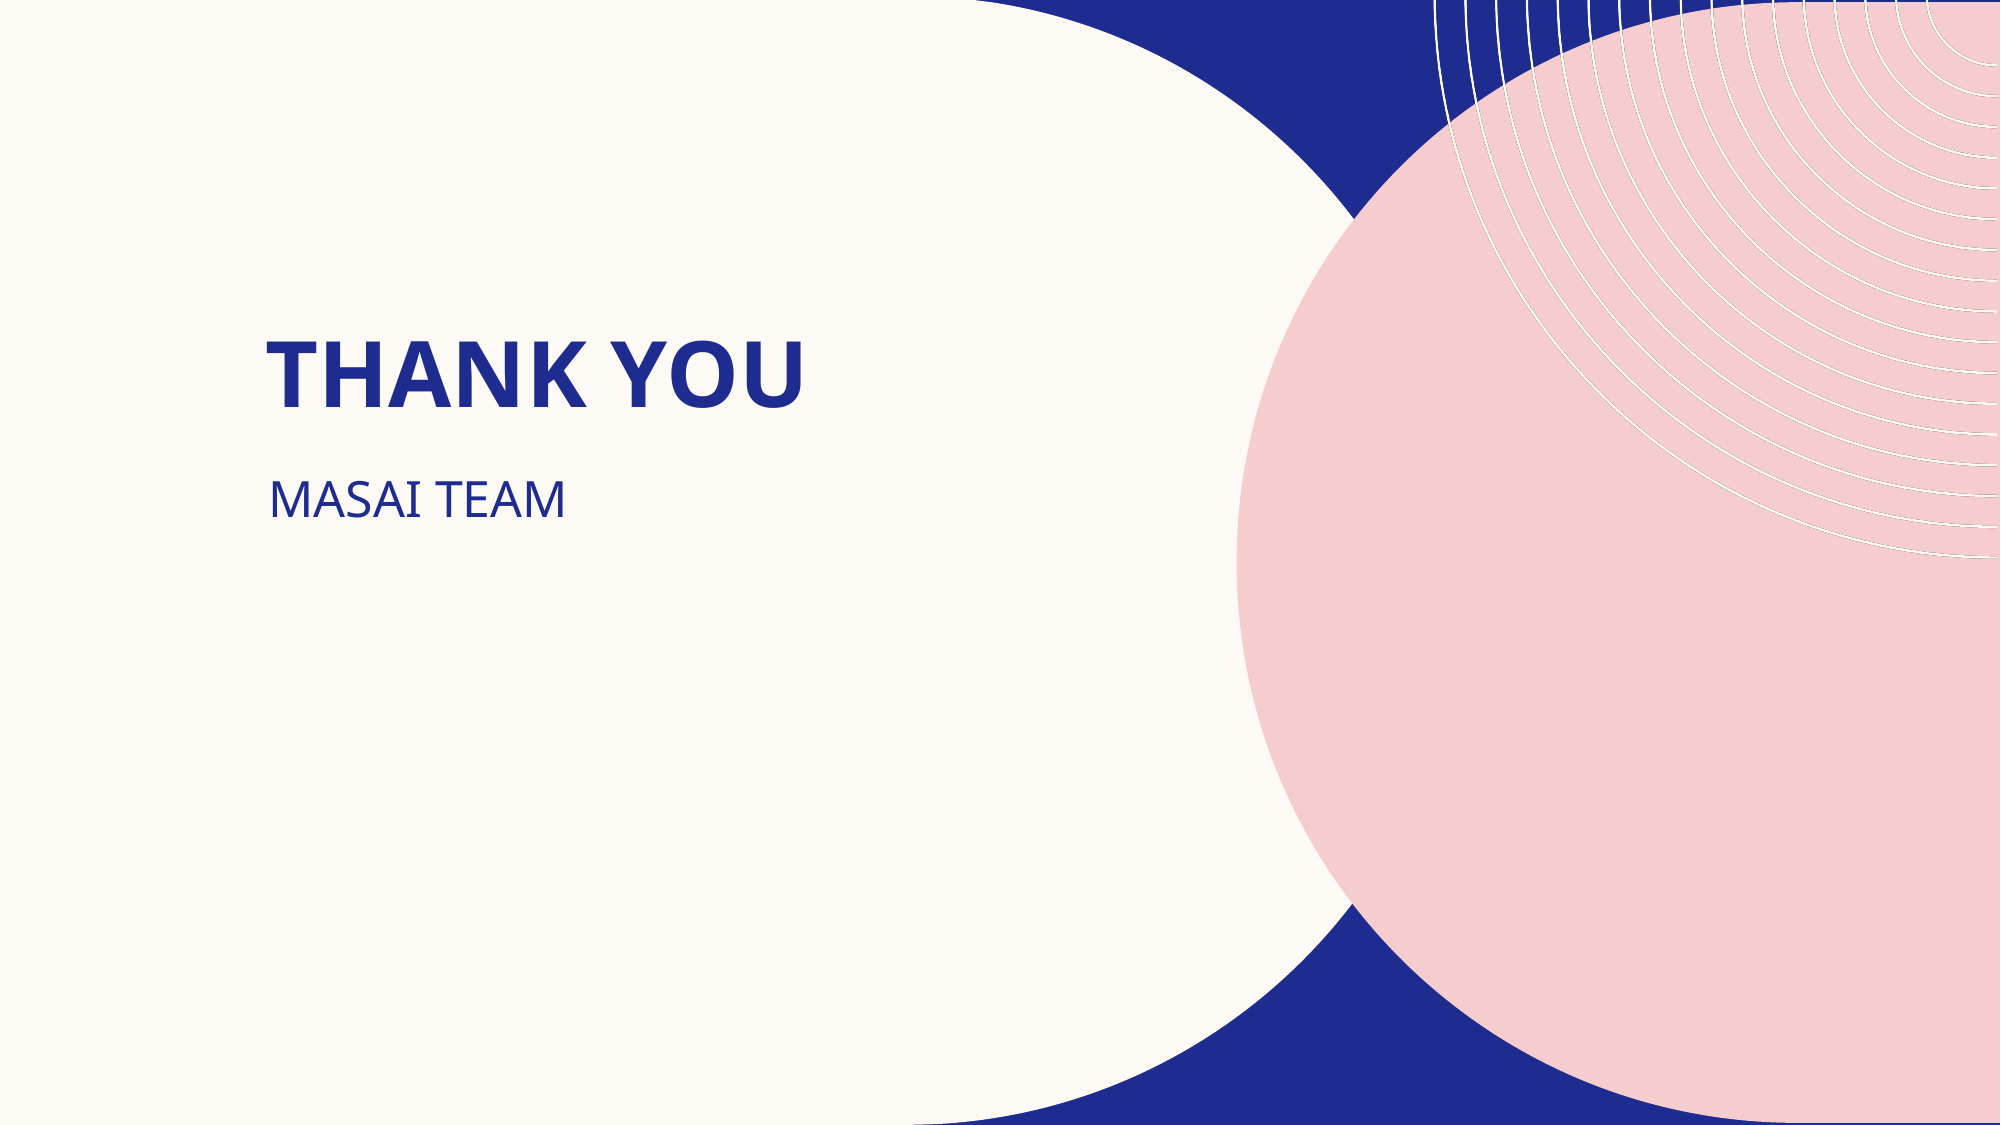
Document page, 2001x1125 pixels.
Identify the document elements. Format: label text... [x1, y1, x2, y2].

subtitle MASAI TEAM [253, 467, 938, 824]
picture [1433, 0, 1997, 559]
title THANK YOU [250, 323, 935, 434]
